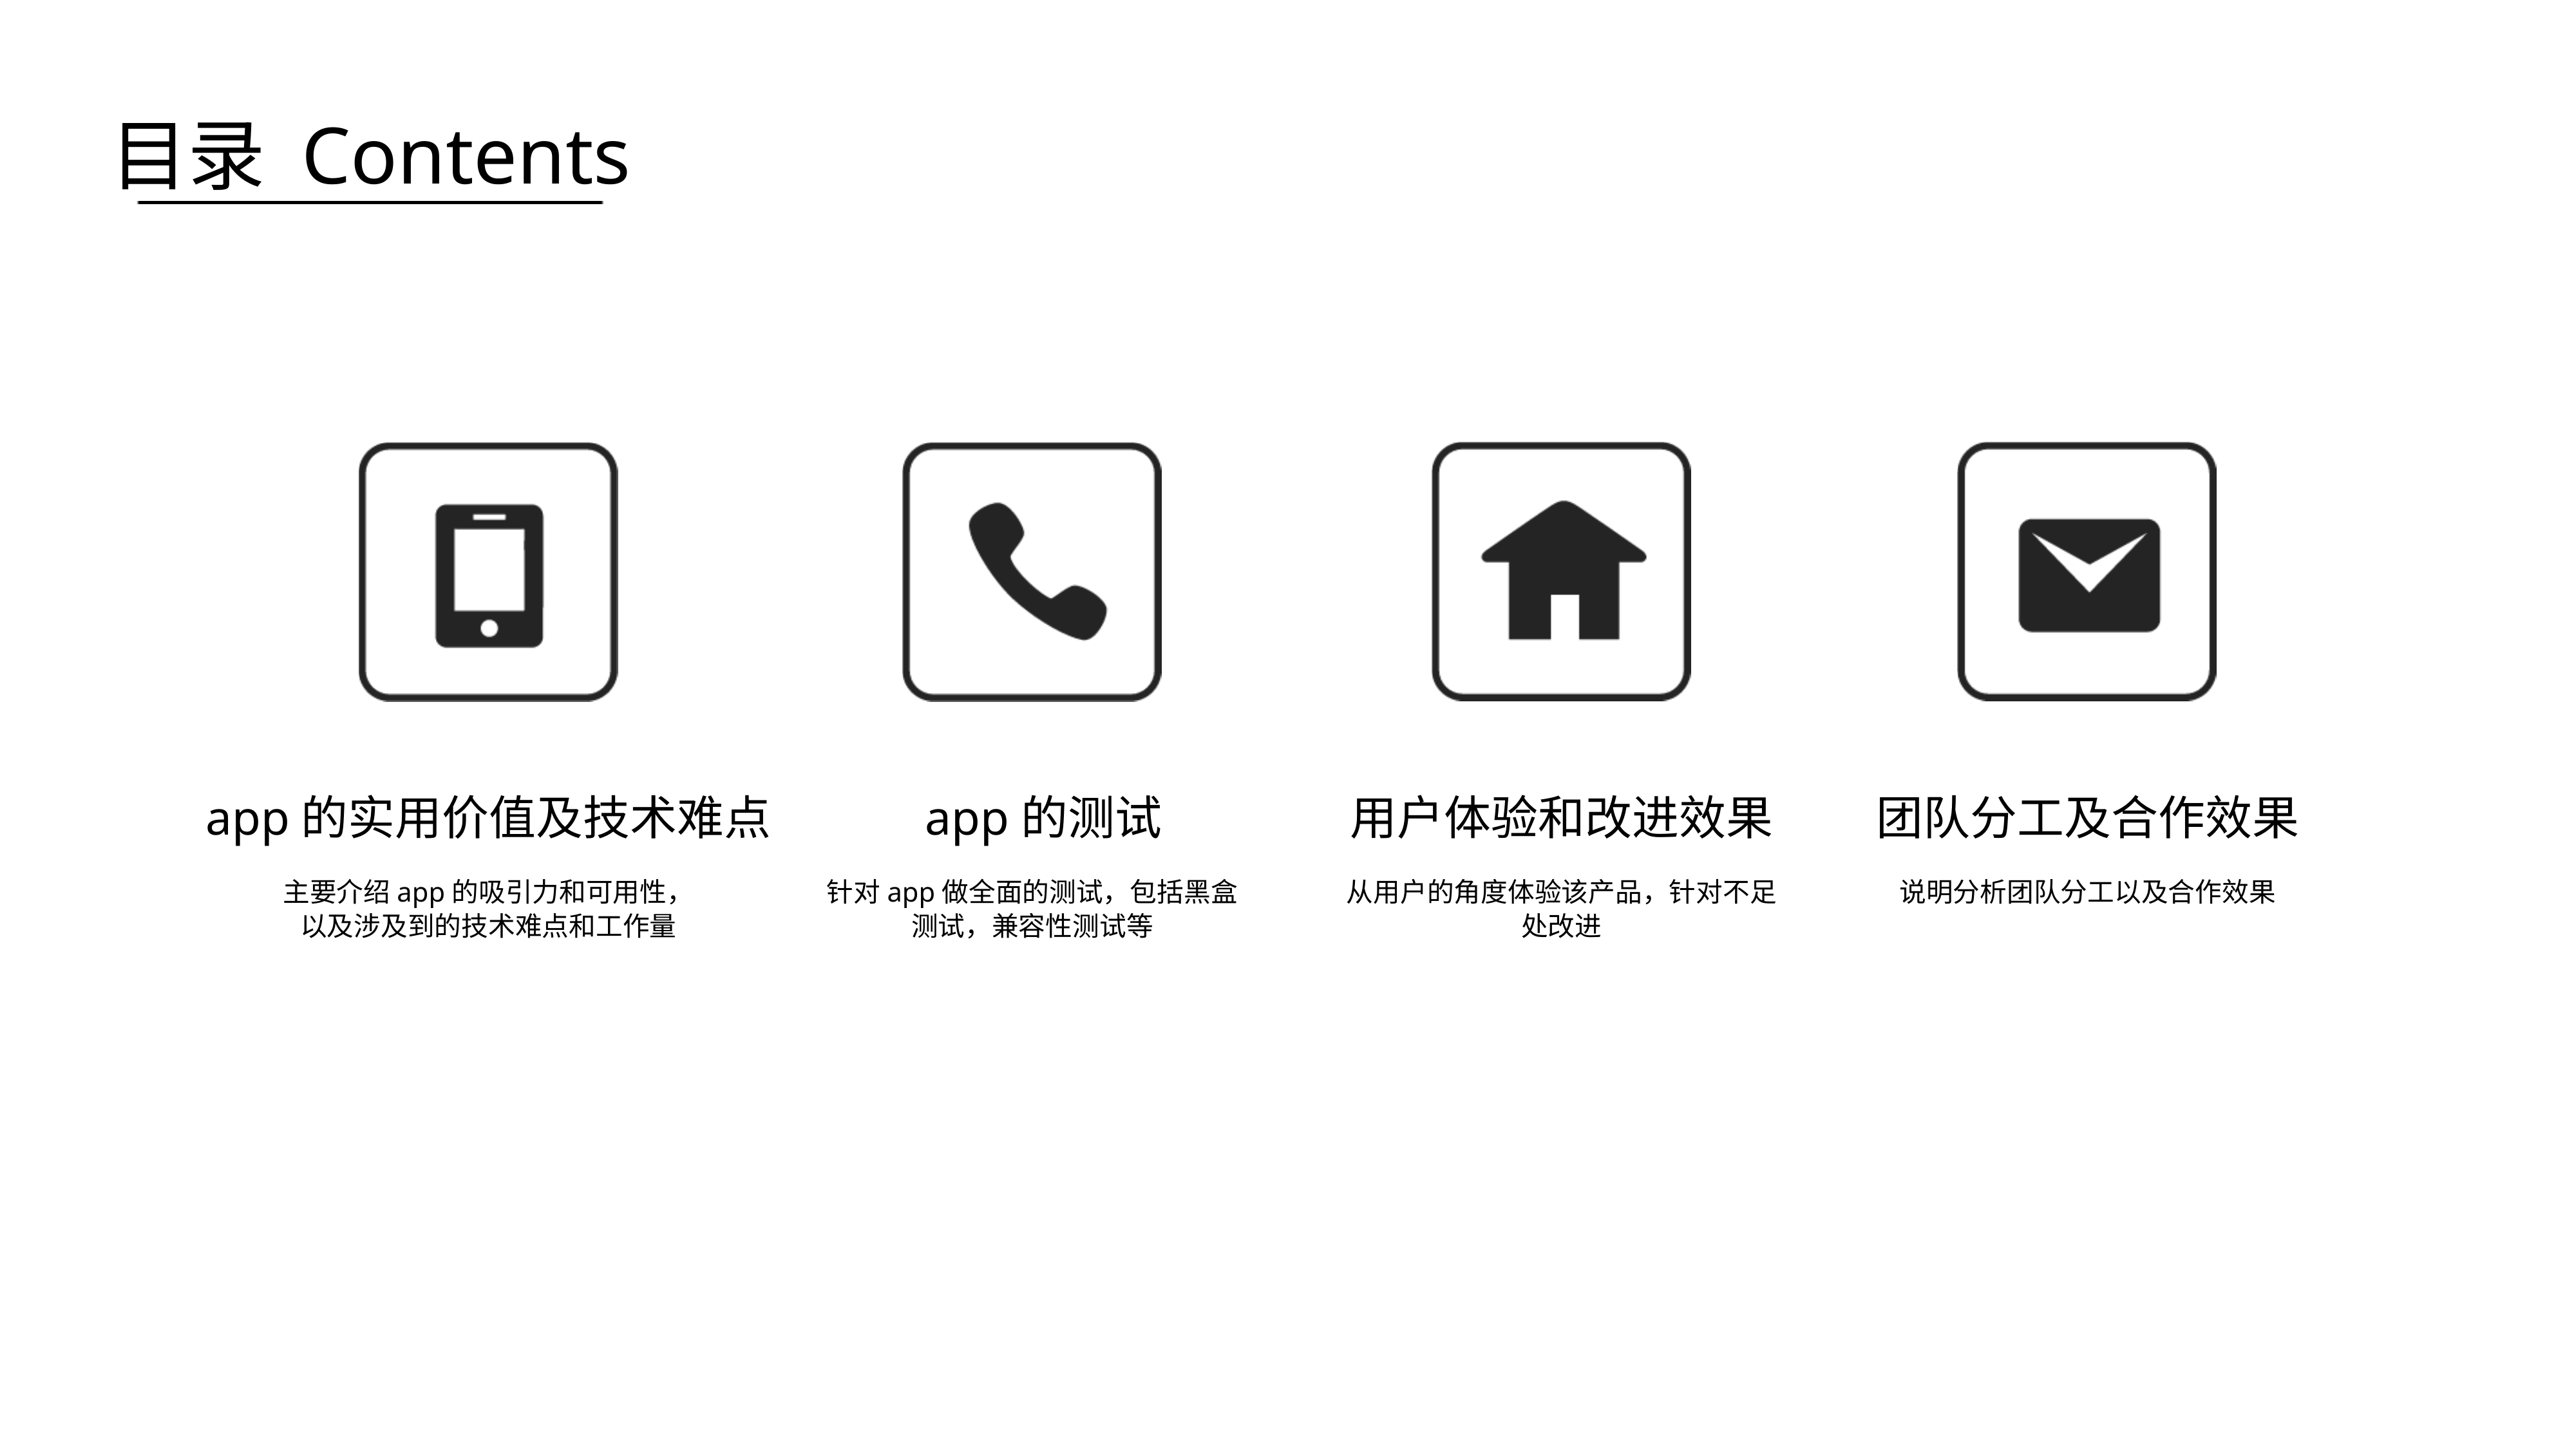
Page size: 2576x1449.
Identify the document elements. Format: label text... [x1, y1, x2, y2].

picture [1431, 442, 1691, 702]
title 从用户的角度体验该产品，针对不足处改进 [1345, 872, 1778, 942]
picture [1957, 442, 2217, 702]
title 目录 Contents [17, 113, 723, 263]
title 团队分工及合作效果 [1786, 792, 2390, 844]
title app的实用价值及技术难点 [186, 792, 741, 844]
title 主要介绍app的吸引力和可用性，以及涉及到的技术难点和工作量 [272, 872, 705, 942]
title app的测试 [741, 792, 1260, 844]
picture [358, 442, 618, 702]
picture [902, 442, 1162, 702]
title 用户体验和改进效果 [1260, 792, 1786, 844]
title 说明分析团队分工以及合作效果 [1871, 872, 2304, 907]
title 针对app做全面的测试，包括黑盒测试，兼容性测试等 [816, 872, 1249, 942]
picture [111, 200, 629, 204]
